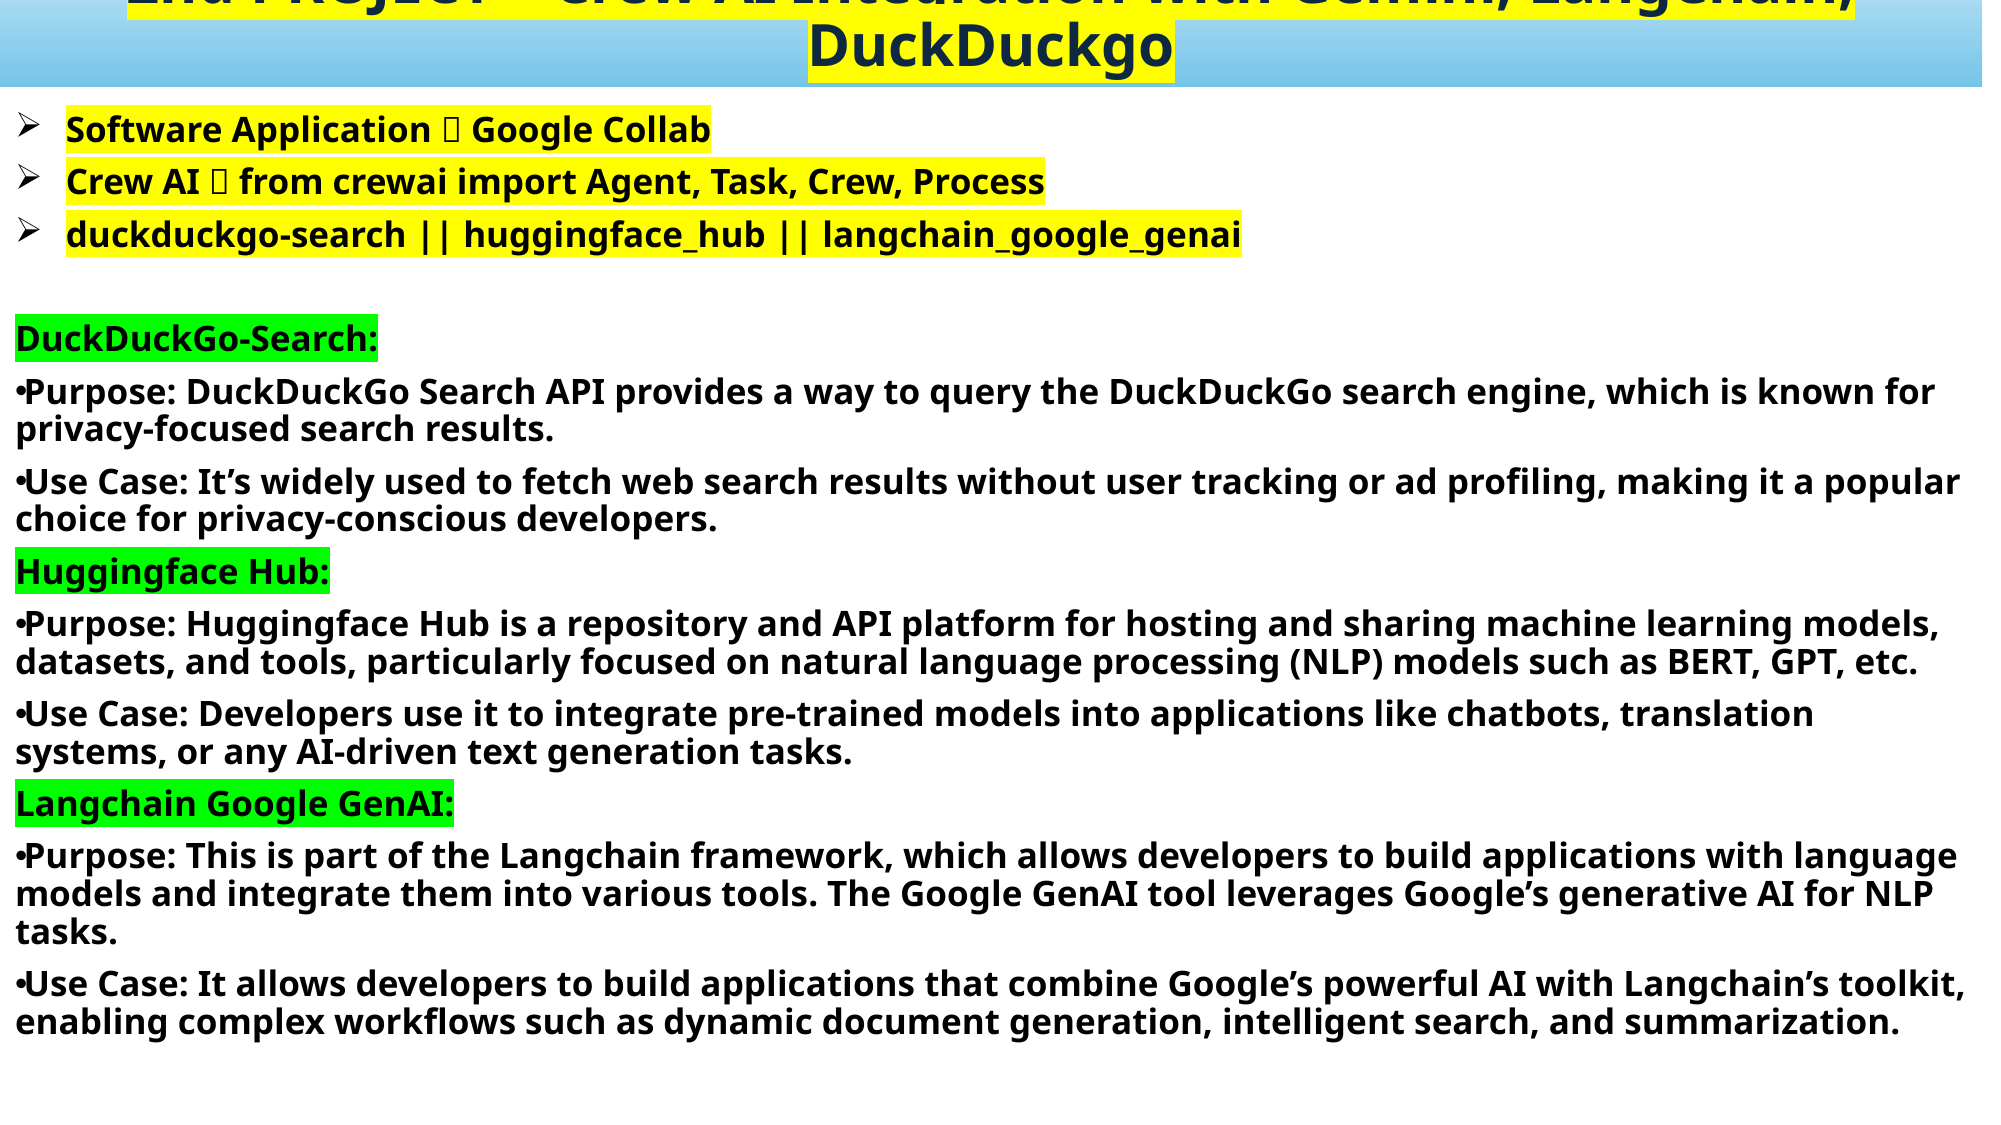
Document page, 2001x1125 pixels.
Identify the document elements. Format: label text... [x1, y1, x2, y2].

subtitle Software Application  Google Collab Crew AI  from crewai import Agent, Task, Crew, Process duckduckgo-search || huggingface_hub || langchain_google_genai DuckDuckGo-Search: Purpose: DuckDuckGo Search API provides a way to query the DuckDuckGo search engine, which is known for privacy-focused search results. Use Case: It’s widely used to fetch web search results without user tracking or ad profiling, making it a popular choice for privacy-conscious developers. Huggingface Hub: Purpose: Huggingface Hub is a repository and API platform for hosting and sharing machine learning models, datasets, and tools, particularly focused on natural language processing (NLP) models such as BERT, GPT, etc. Use Case: Developers use it to integrate pre-trained models into applications like chatbots, translation systems, or any AI-driven text generation tasks. Langchain Google GenAI: Purpose: This is part of the Langchain framework, which allows developers to build applications with language models and integrate them into various tools. The Google GenAI tool leverages Google’s generative AI for NLP tasks. Use Case: It allows developers to build applications that combine Google’s powerful AI with Langchain’s toolkit, enabling complex workflows such as dynamic document generation, intelligent search, and summarization. [0, 104, 1983, 1118]
title 2nd PROJECT – Crew AI Integration with Gemini, LangChain, DuckDuckgo [0, 0, 1983, 87]
